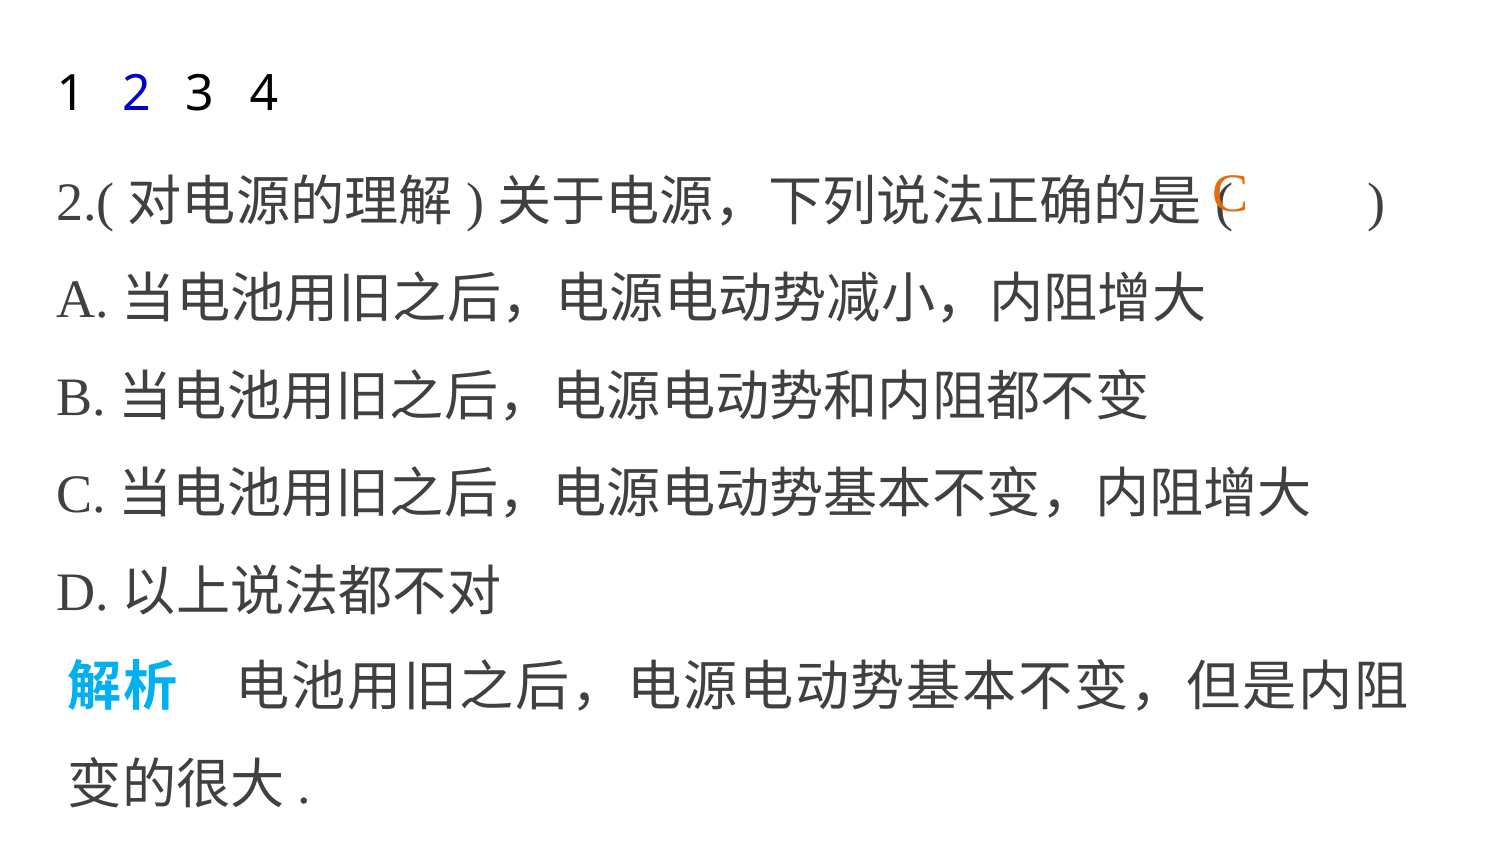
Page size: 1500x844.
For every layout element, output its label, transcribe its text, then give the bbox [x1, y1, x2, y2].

text_box 1 [39, 54, 97, 127]
text_box C [1197, 150, 1264, 230]
text_box 4 [232, 54, 290, 126]
text_box 3 [168, 54, 225, 126]
text_box 2 [105, 54, 162, 126]
text_box 解析 电池用旧之后，电源电动势基本不变，但是内阻变的很大. [53, 611, 1424, 822]
text_box 2.(对电源的理解)关于电源，下列说法正确的是( ) A.当电池用旧之后，电源电动势减小，内阻增大 B.当电池用旧之后，电源电动势和内阻都不变 C.当电池用旧之后，电源电动势基本不变，内阻增大 D.以上说法都不对 [41, 126, 1412, 629]
